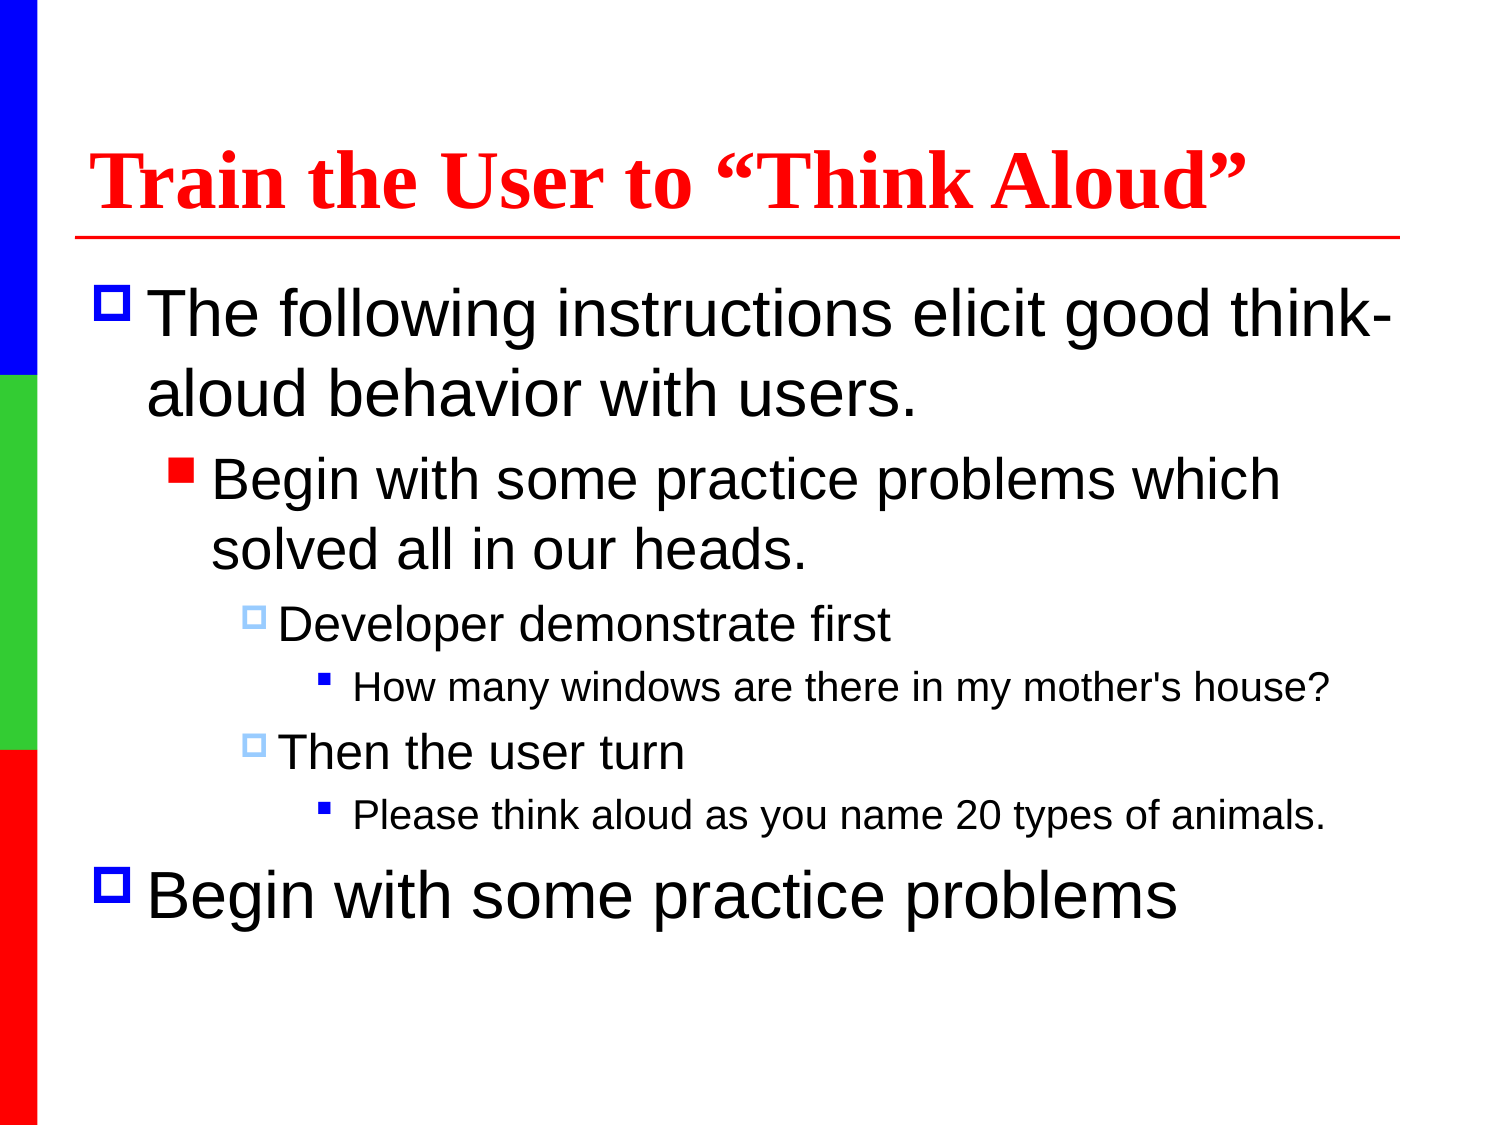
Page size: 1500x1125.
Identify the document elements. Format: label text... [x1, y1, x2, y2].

list The following instructions elicit good think-aloud behavior with users. Begin with some practice problems which solved all in our heads. Developer demonstrate first How many windows are there in my mother's house? Then the user turn Please think aloud as you name 20 types of animals. Begin with some practice problems [74, 262, 1426, 1071]
title Train the User to “Think Aloud” [74, 45, 1426, 233]
